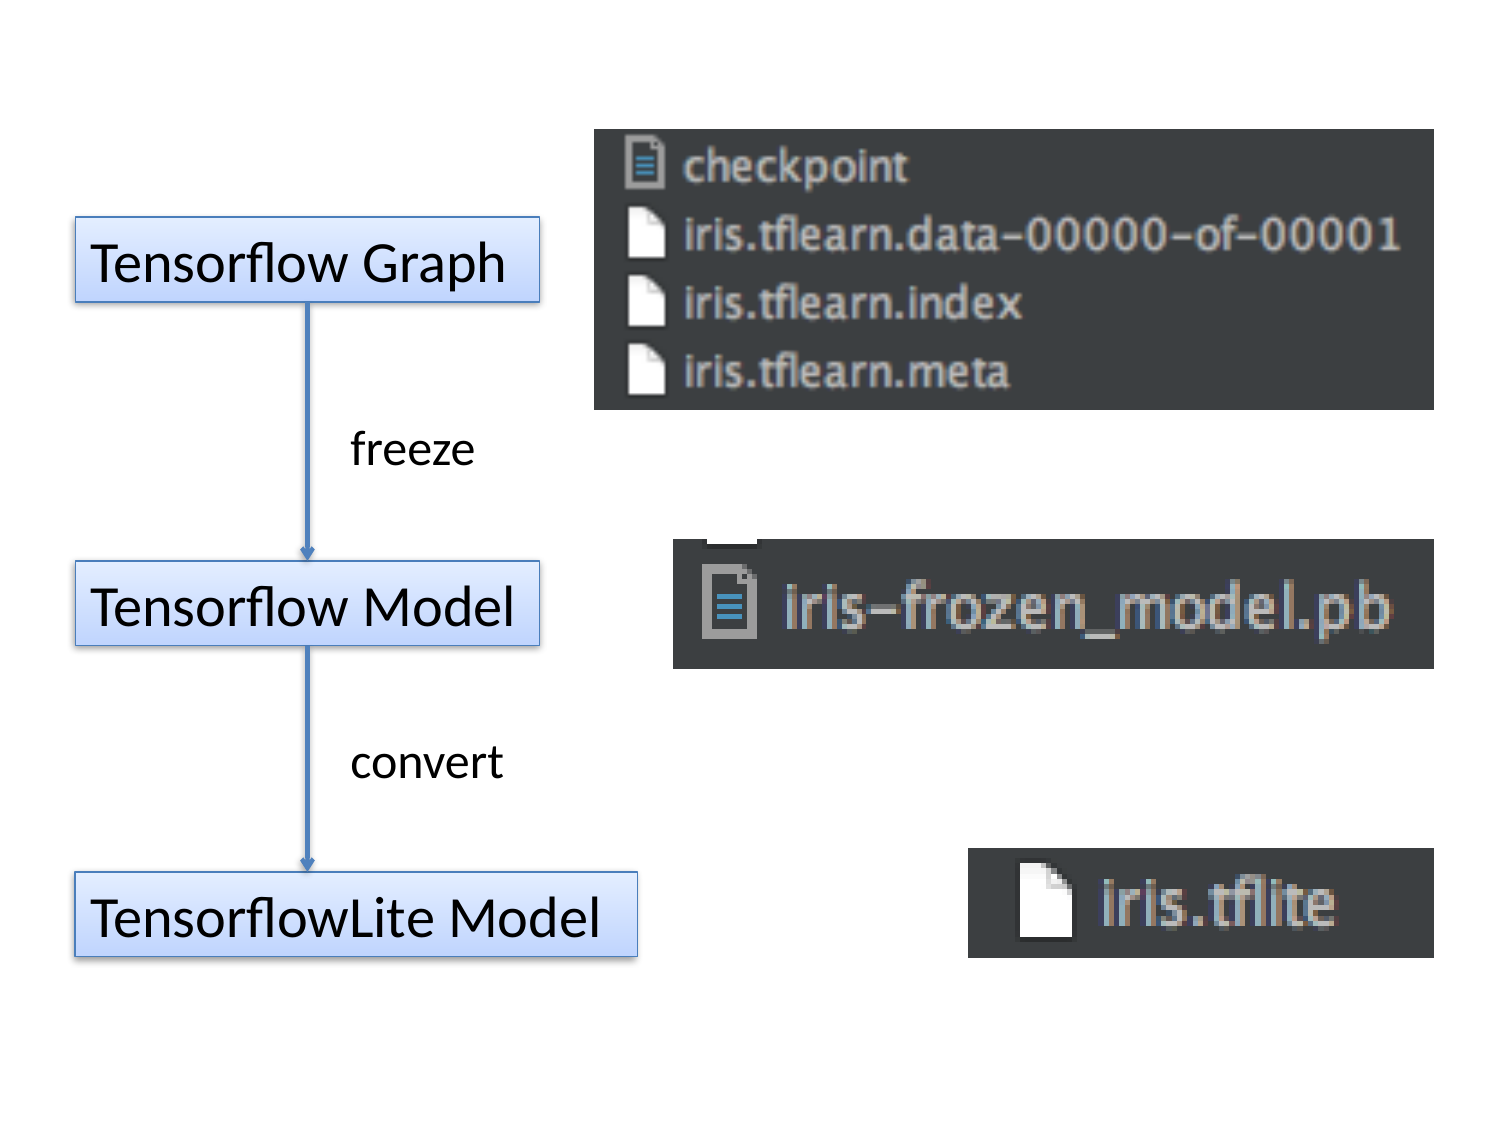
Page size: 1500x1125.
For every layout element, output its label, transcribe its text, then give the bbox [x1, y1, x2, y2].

picture [968, 848, 1434, 959]
text_box TensorflowLite Model [74, 871, 638, 957]
text_box freeze [335, 407, 491, 483]
text_box convert [335, 721, 520, 797]
text_box Tensorflow Model [75, 560, 540, 646]
text_box Tensorflow Graph [75, 216, 540, 303]
picture [673, 539, 1434, 670]
picture [594, 129, 1434, 411]
